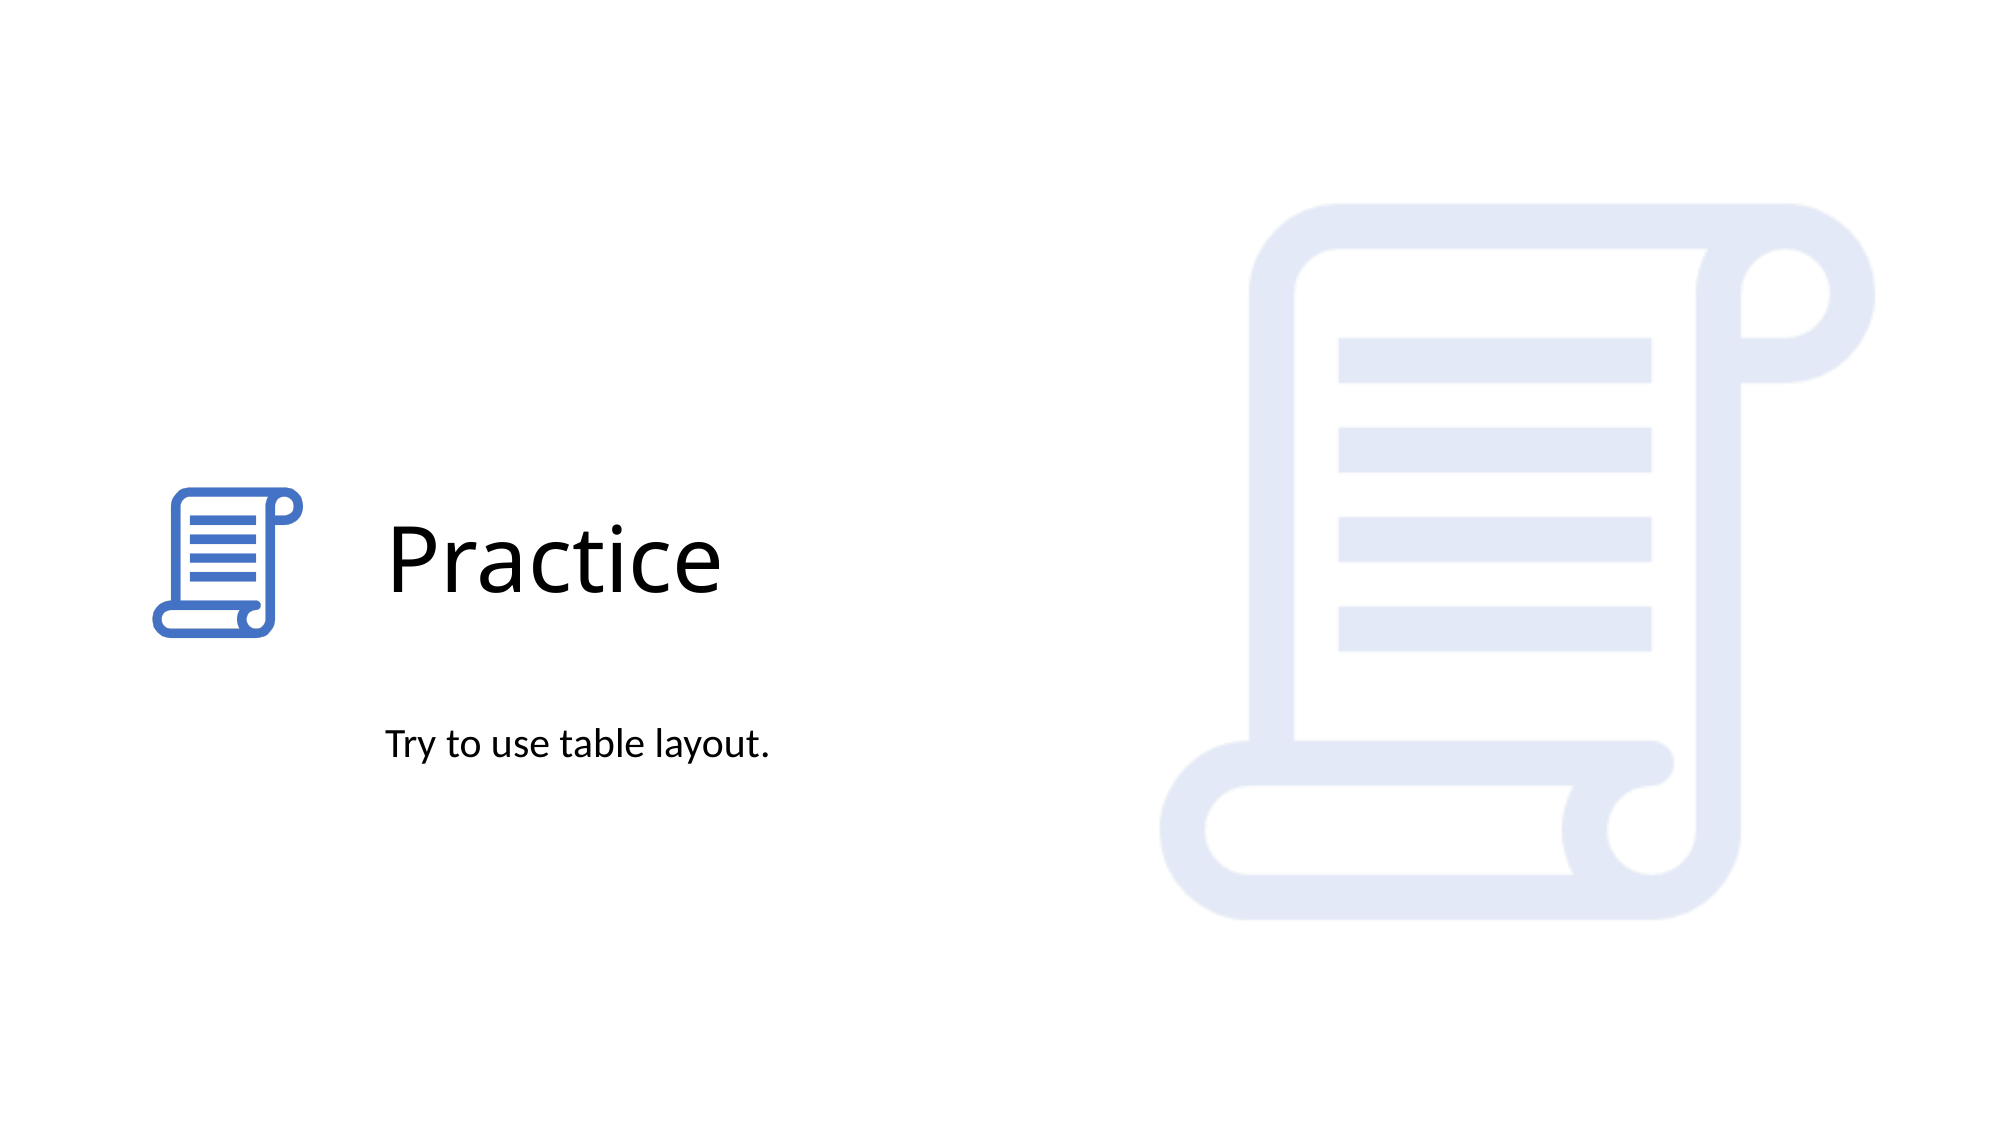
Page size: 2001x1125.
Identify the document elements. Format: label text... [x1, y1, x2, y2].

title Practice [370, 441, 1089, 683]
picture [137, 472, 318, 653]
list Try to use table layout. [370, 714, 1089, 992]
picture [1089, 133, 1947, 992]
